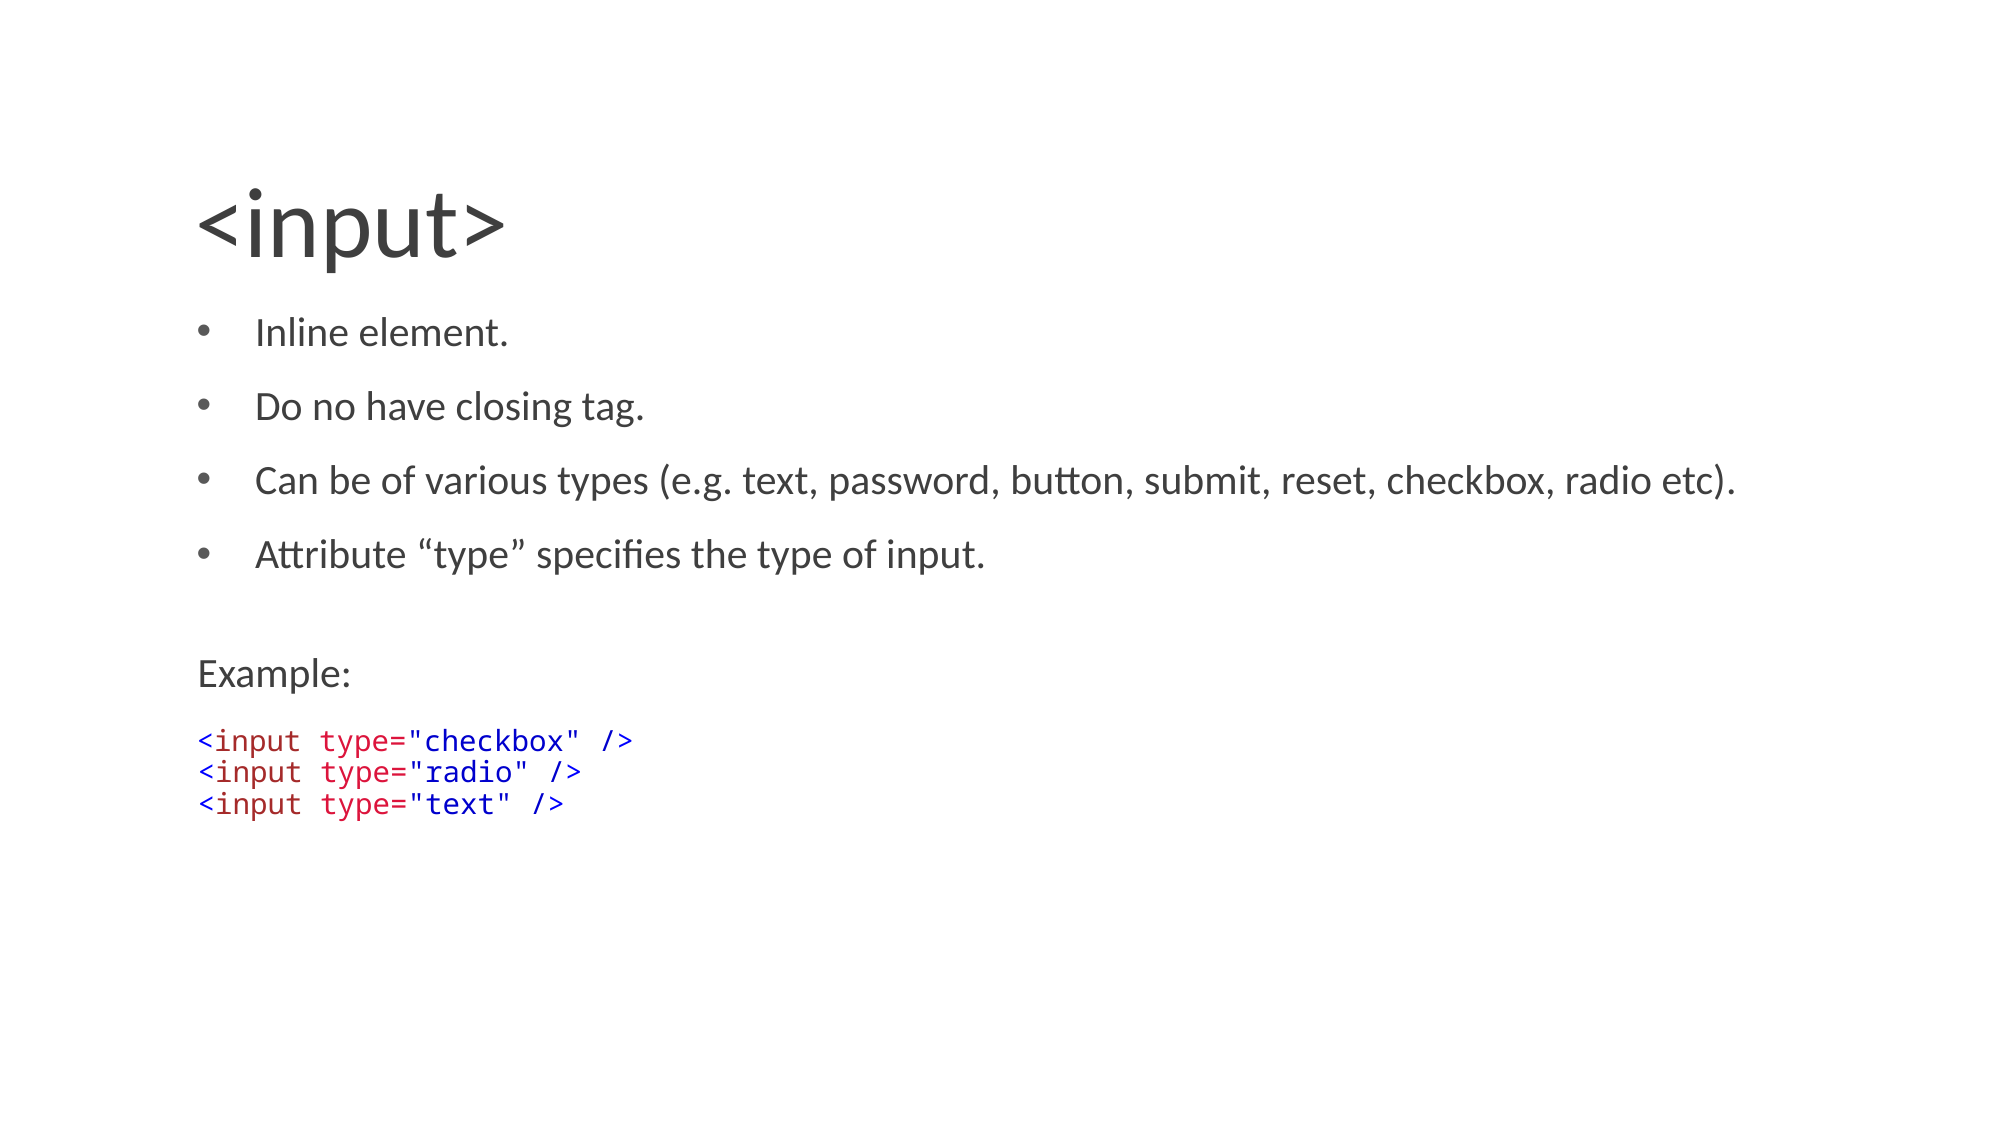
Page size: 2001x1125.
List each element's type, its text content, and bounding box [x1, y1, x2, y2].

title <input> [180, 47, 1830, 285]
list Inline element. Do no have closing tag. Can be of various types (e.g. text, password, button, submit, reset, checkbox, radio etc). Attribute “type” specifies the type of input. Example: <input type="checkbox" /> <input type="radio" /> <input type="text" /> [180, 302, 1830, 963]
